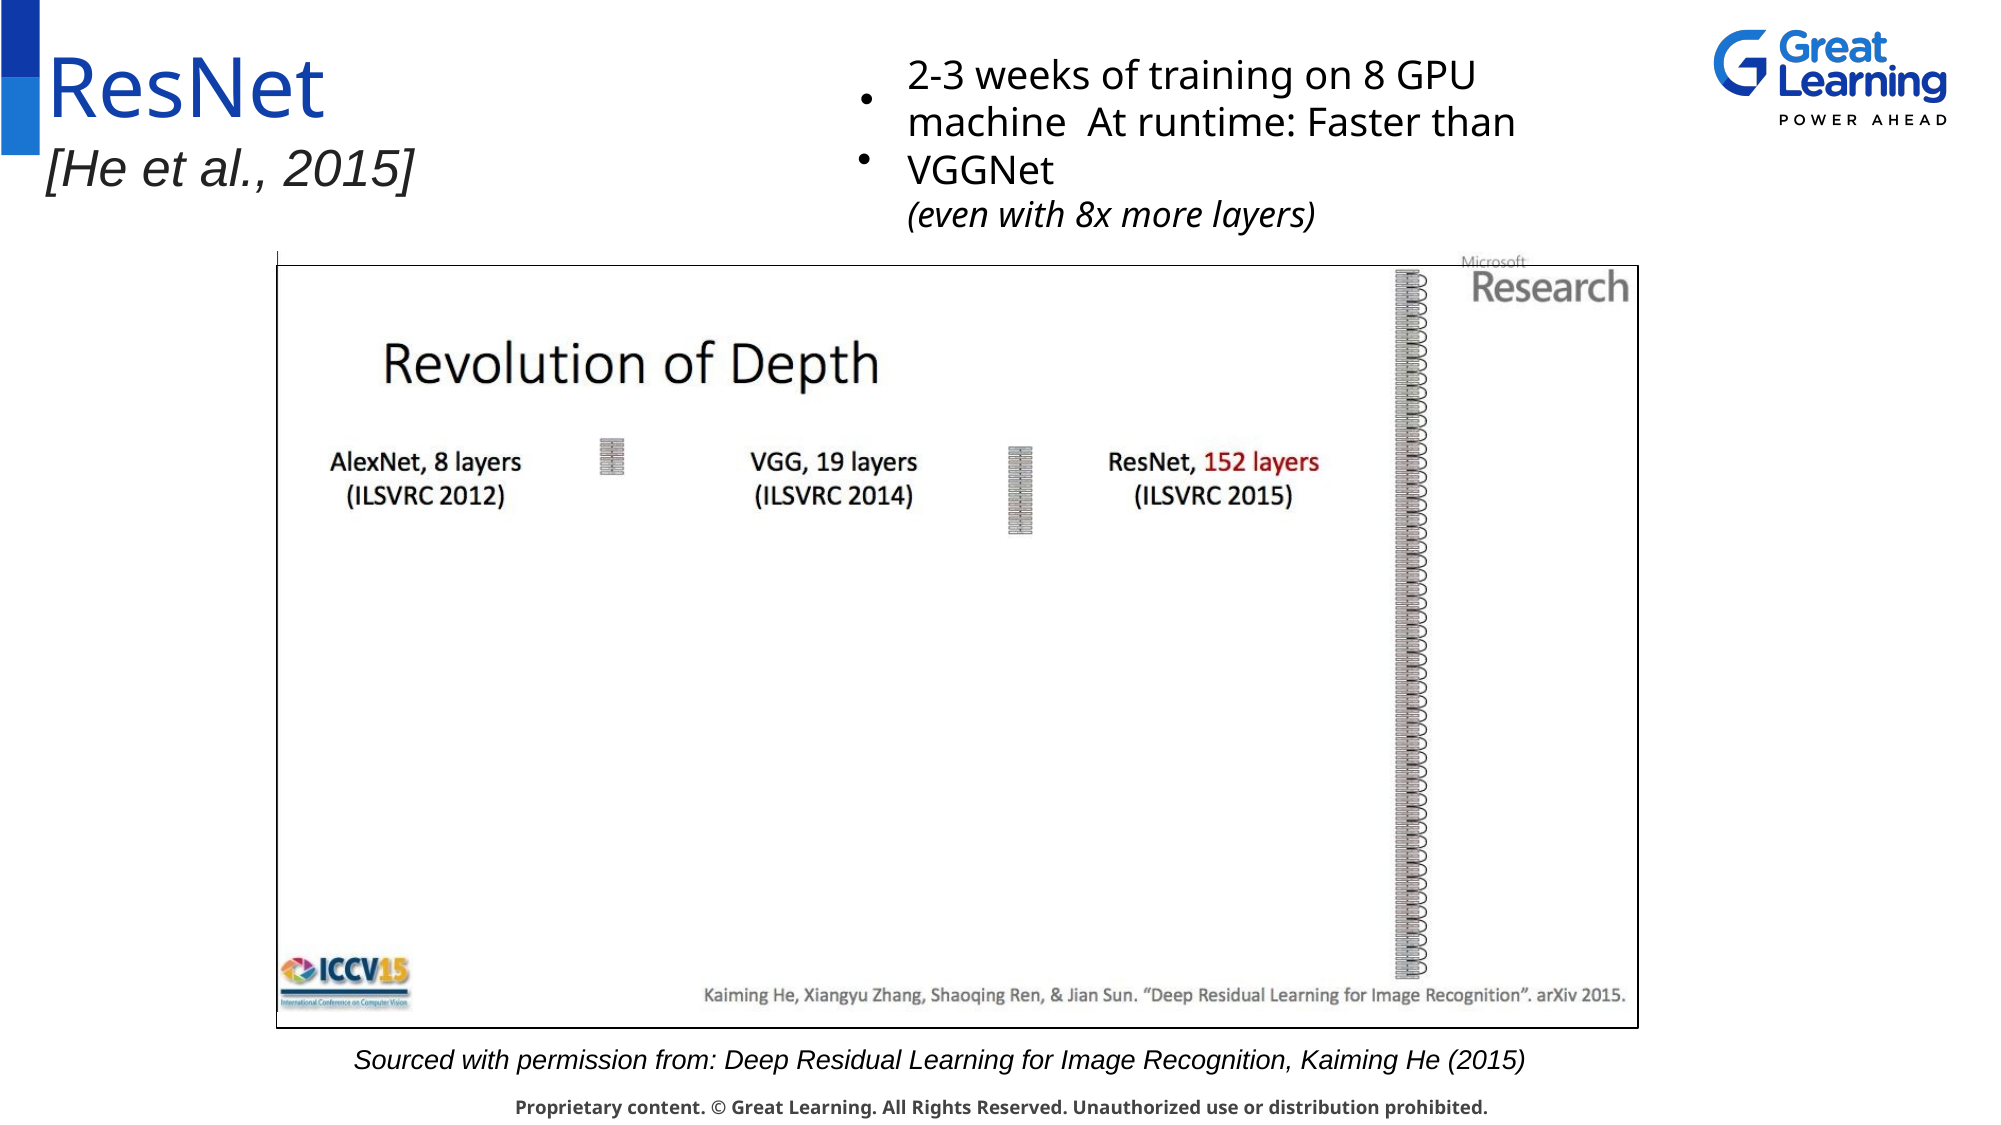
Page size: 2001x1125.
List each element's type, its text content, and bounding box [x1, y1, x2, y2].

picture [1677, 14, 1983, 141]
title ResNet [He et al., 2015] [44, 31, 803, 223]
text_box • • [855, 57, 876, 180]
text_box 2-3 weeks of training on 8 GPU machine At runtime: Faster than VGGNet (even with 8x more layers) [905, 48, 1622, 235]
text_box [276, 251, 1639, 1029]
text_box Sourced with permission from: Deep Residual Learning for Image Recognition, Kaiming He (2015) [351, 1036, 1745, 1075]
